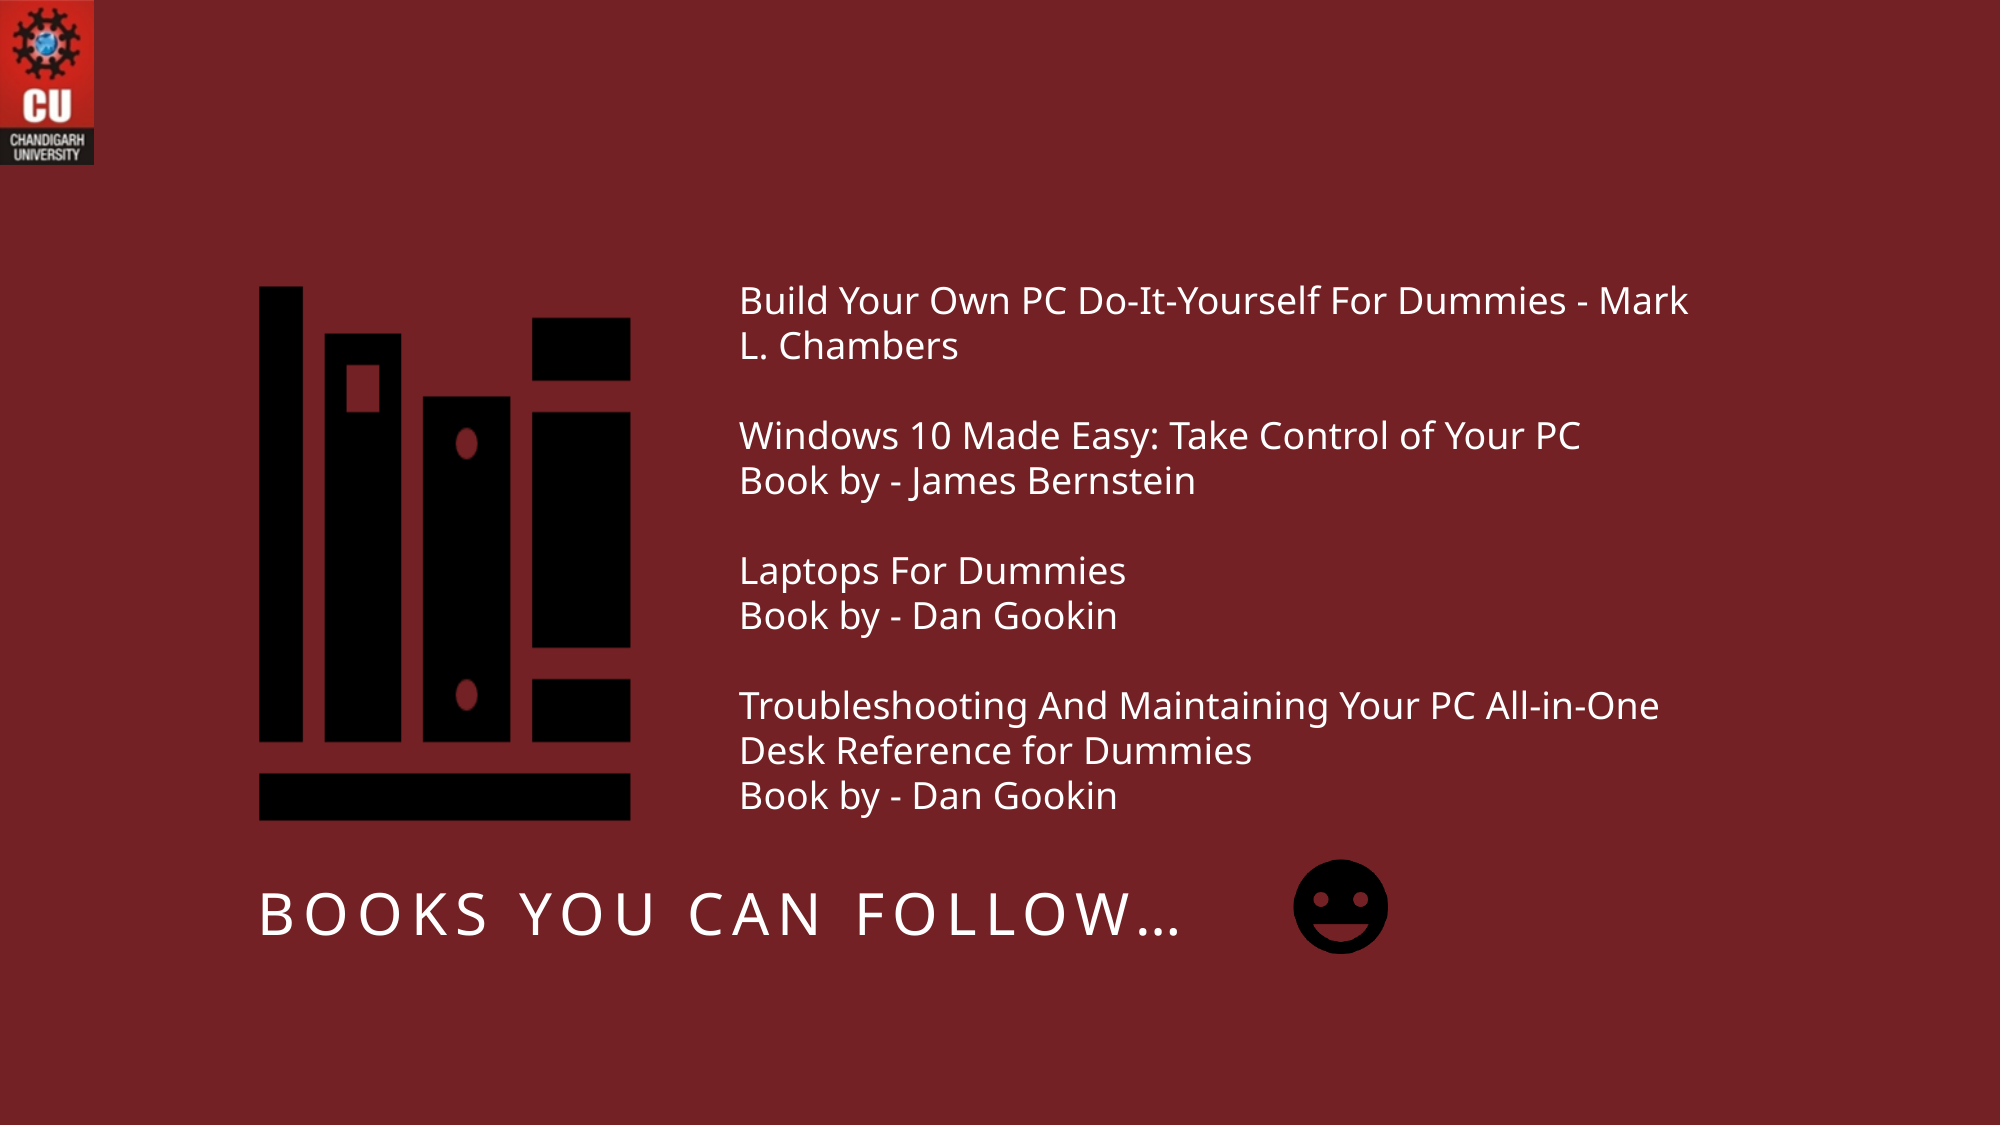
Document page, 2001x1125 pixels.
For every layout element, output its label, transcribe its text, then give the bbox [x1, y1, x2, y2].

picture [1281, 846, 1401, 966]
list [183, 177, 707, 931]
text_box Build Your Own PC Do-It-Yourself For Dummies - Mark L. Chambers Windows 10 Made Easy: Take Control of Your PC Book by - James Bernstein Laptops For Dummies Book by - Dan Gookin Troubleshooting And Maintaining Your PC All-in-One Desk Reference for Dummies Book by - Dan Gookin [724, 269, 1718, 914]
picture [0, 0, 94, 165]
title BOOKS YOU CAN FOLLOW… [257, 877, 1903, 985]
